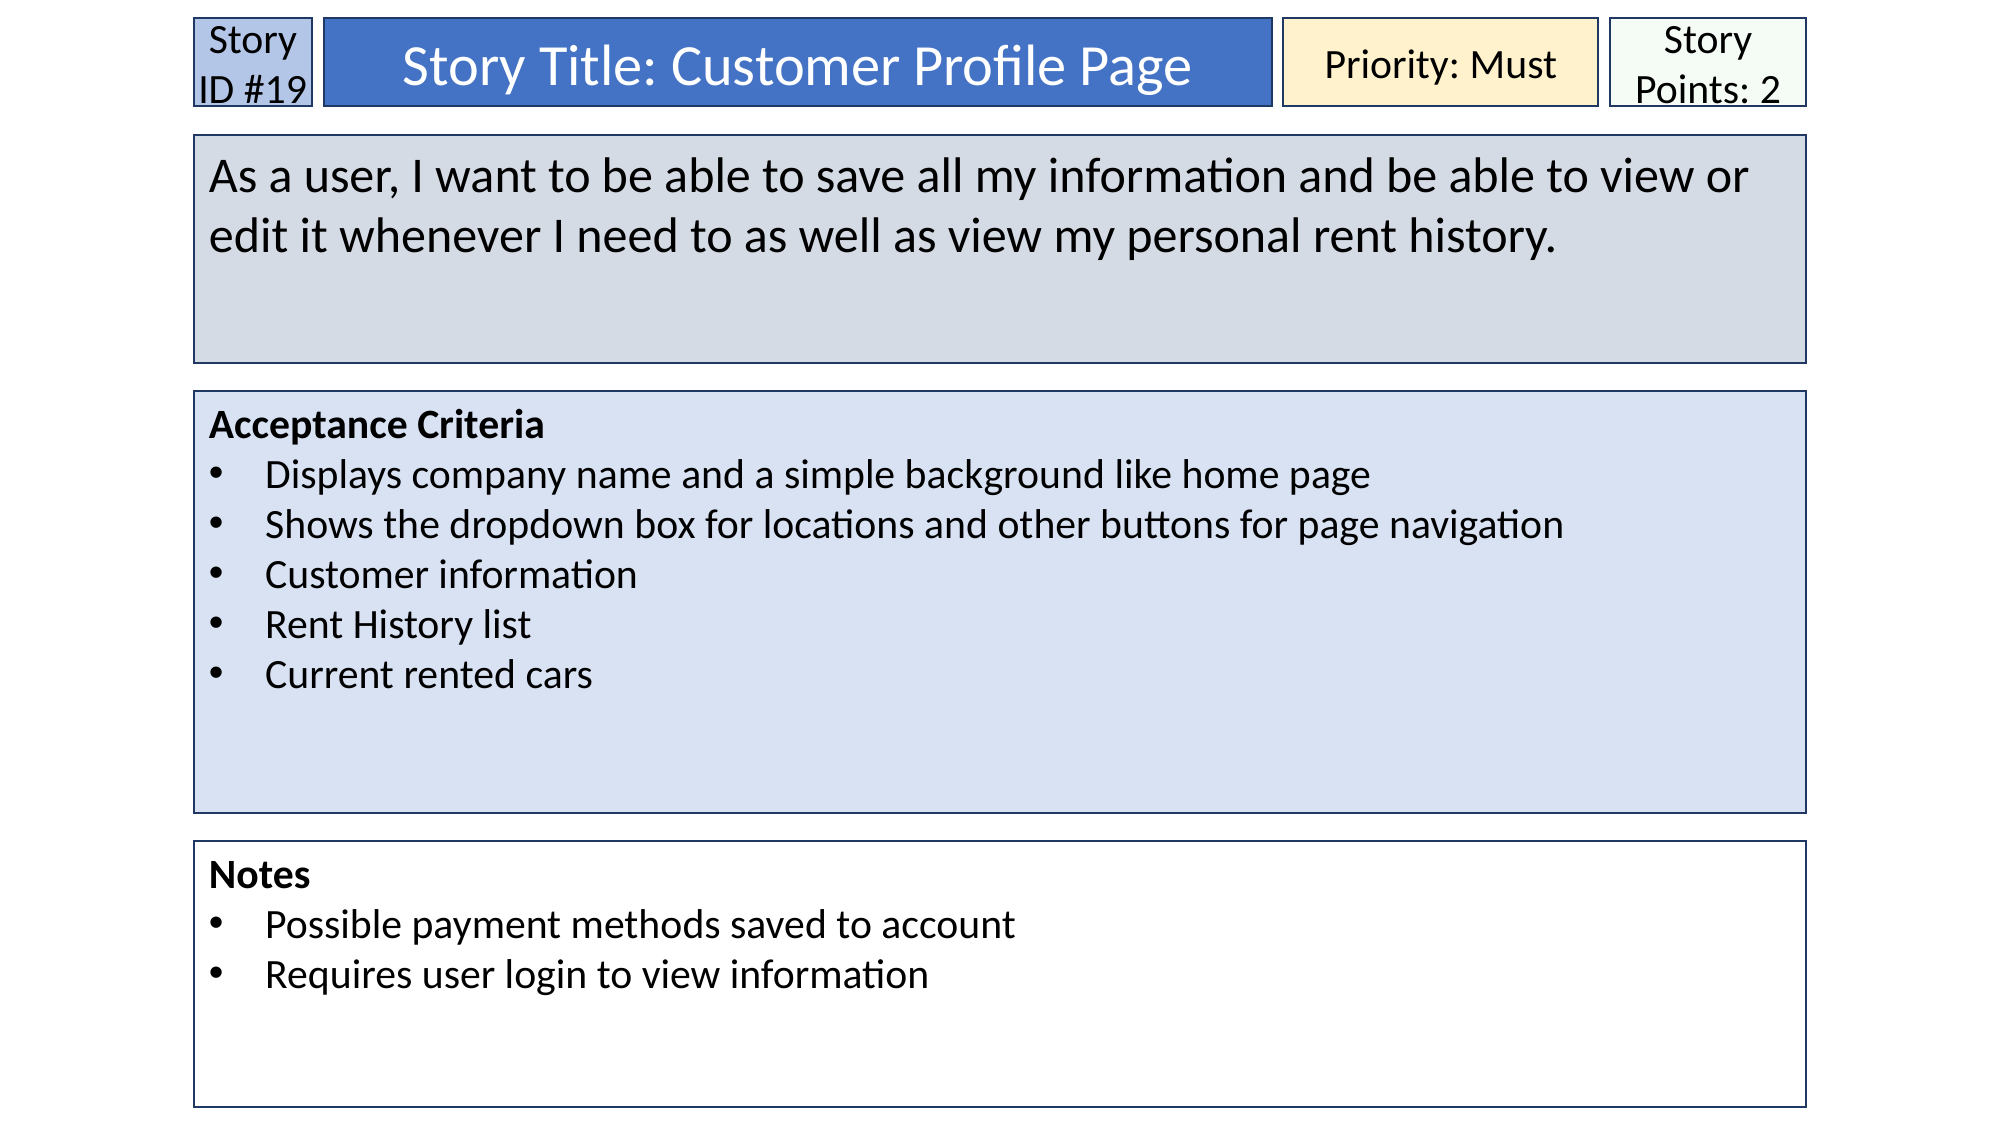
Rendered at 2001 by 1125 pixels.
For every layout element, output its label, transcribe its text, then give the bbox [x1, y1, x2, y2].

text_box Acceptance Criteria Displays company name and a simple background like home page Shows the dropdown box for locations and other buttons for page navigation Customer information Rent History list Current rented cars [193, 391, 1807, 813]
text_box Notes Possible payment methods saved to account Requires user login to view information [193, 841, 1807, 1107]
text_box Priority: Must [1283, 17, 1599, 107]
text_box Story ID #19 [193, 17, 312, 107]
text_box As a user, I want to be able to save all my information and be able to view or edit it whenever I need to as well as view my personal rent history. [193, 134, 1807, 363]
text_box Story Title: Customer Profile Page [323, 17, 1272, 107]
text_box Story Points: 2 [1610, 17, 1807, 107]
